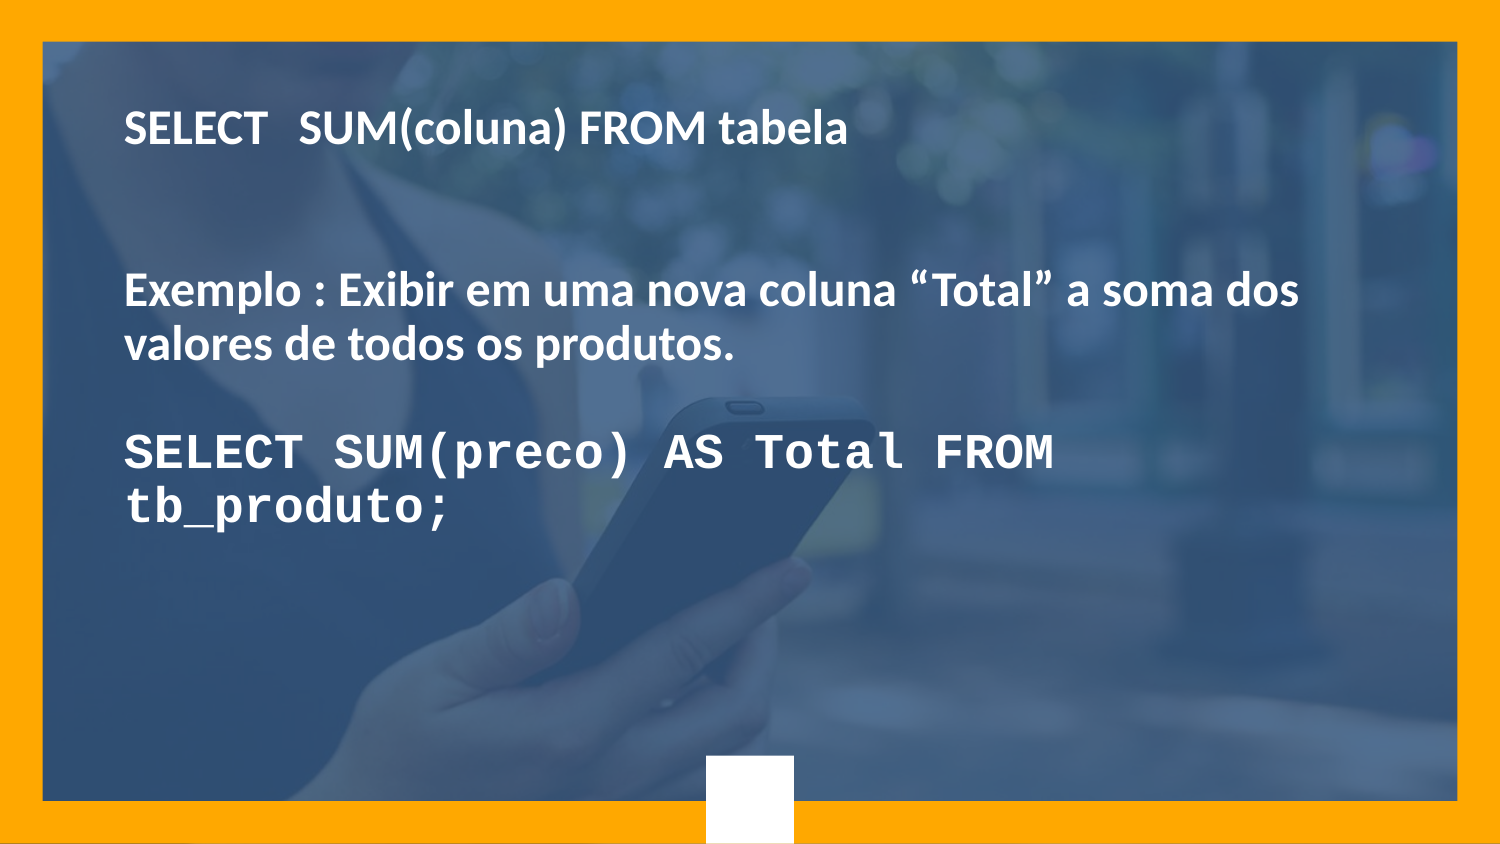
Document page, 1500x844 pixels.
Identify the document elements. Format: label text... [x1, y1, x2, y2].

title SELECT SUM(coluna) FROM tabela Exemplo : Exibir em uma nova coluna “Total” a soma dos valores de todos os produtos. SELECT SUM(preco) AS Total FROM tb_produto; [108, 64, 1409, 844]
